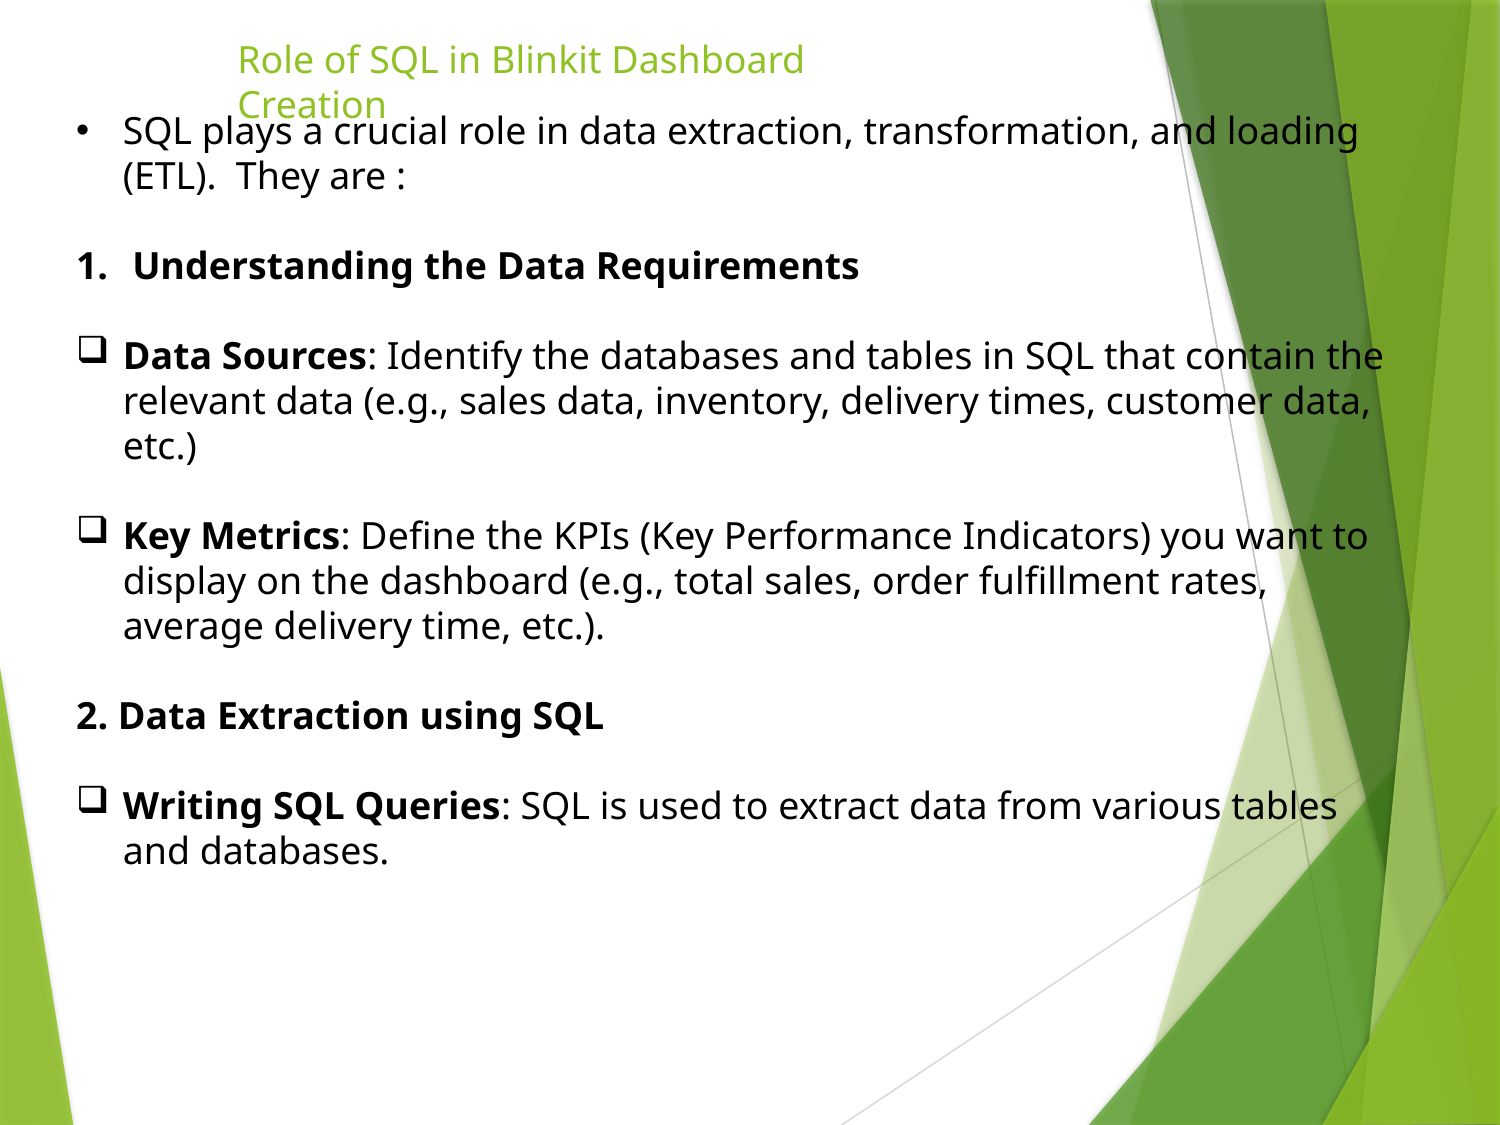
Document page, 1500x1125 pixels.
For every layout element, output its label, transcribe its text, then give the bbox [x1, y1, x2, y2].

text_box Role of SQL in Blinkit Dashboard Creation [222, 28, 965, 133]
text_box SQL plays a crucial role in data extraction, transformation, and loading (ETL). They are : Understanding the Data Requirements Data Sources: Identify the databases and tables in SQL that contain the relevant data (e.g., sales data, inventory, delivery times, customer data, etc.) Key Metrics: Define the KPIs (Key Performance Indicators) you want to display on the dashboard (e.g., total sales, order fulfillment rates, average delivery time, etc.). 2. Data Extraction using SQL Writing SQL Queries: SQL is used to extract data from various tables and databases. [61, 99, 1402, 970]
